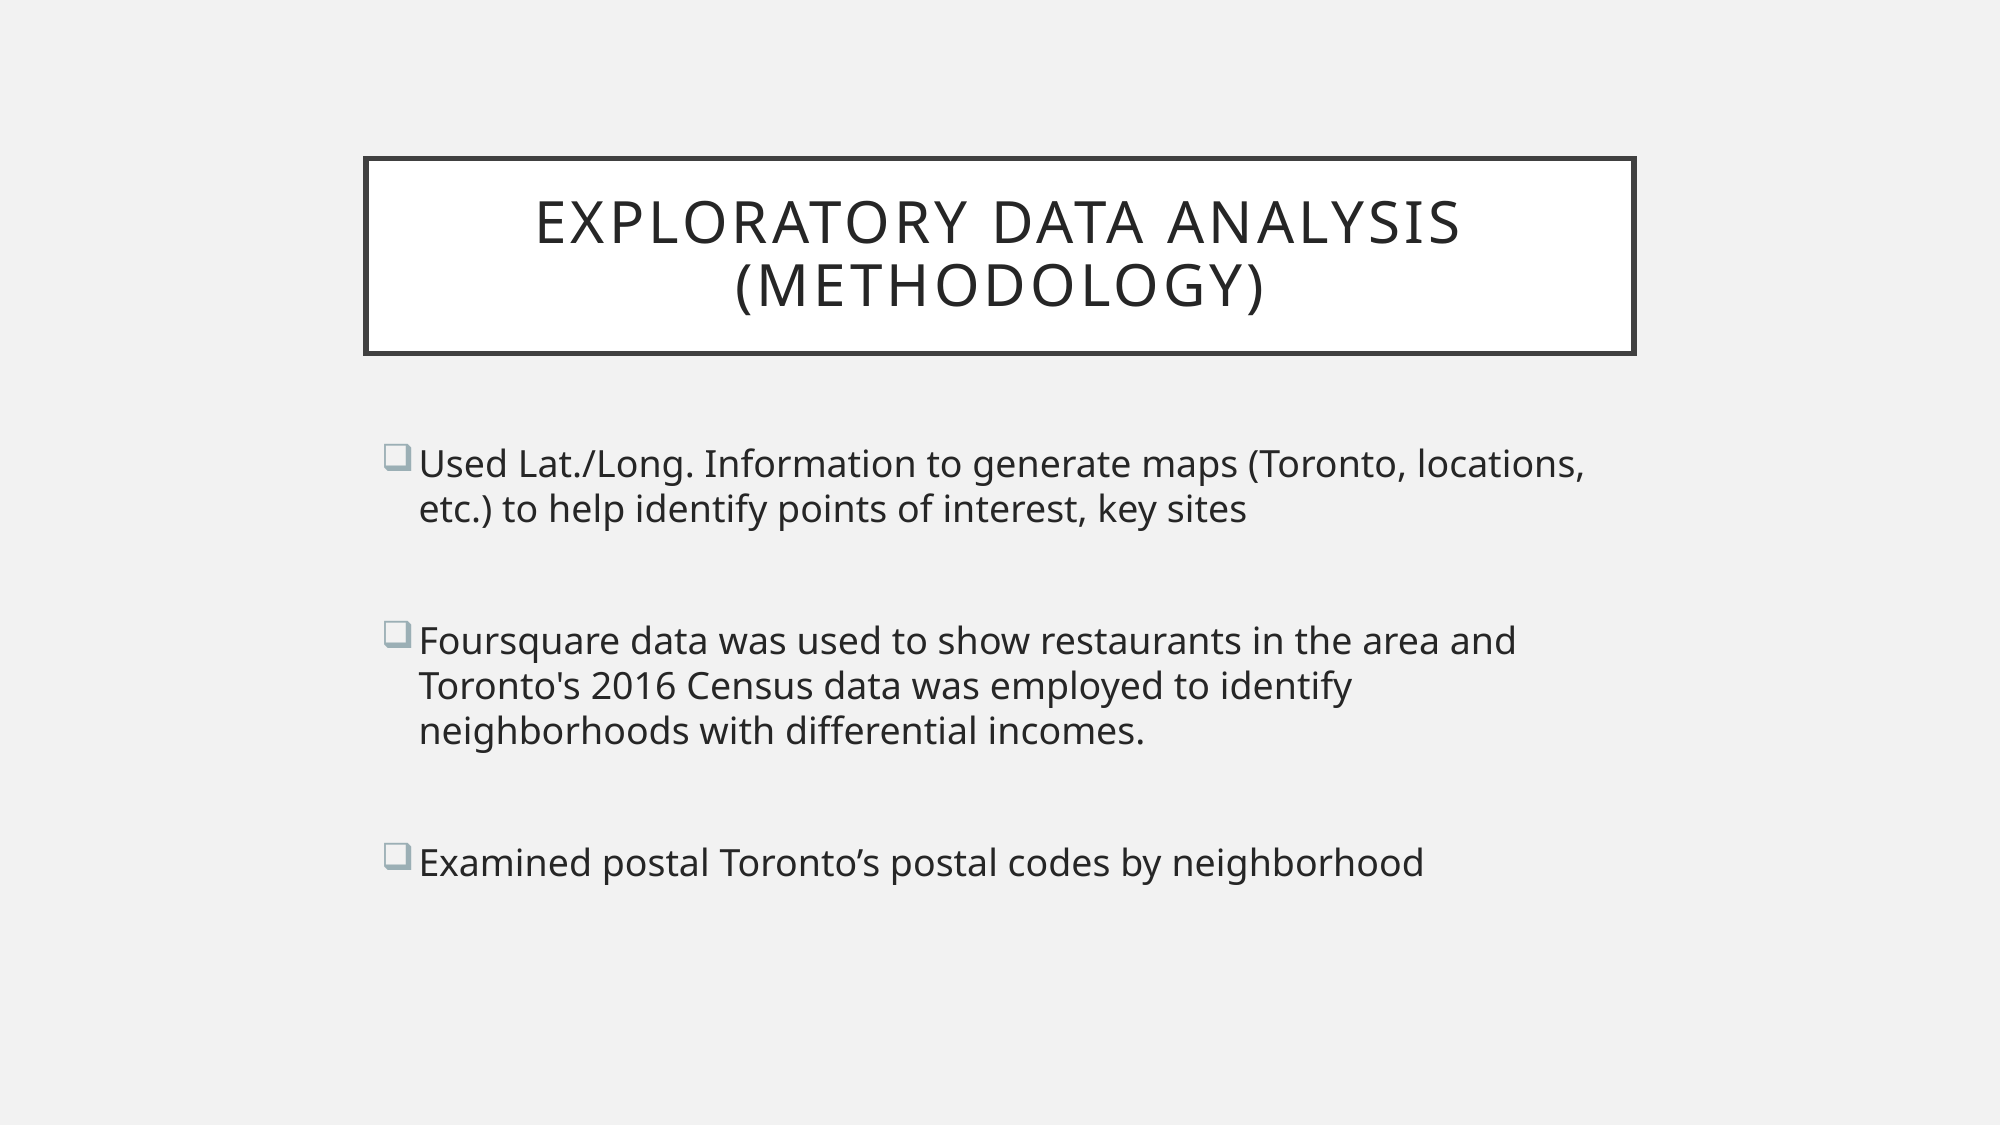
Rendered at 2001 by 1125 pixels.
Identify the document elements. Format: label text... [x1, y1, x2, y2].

list Used Lat./Long. Information to generate maps (Toronto, locations, etc.) to help identify points of interest, key sites Foursquare data was used to show restaurants in the area and Toronto's 2016 Census data was employed to identify neighborhoods with differential incomes. Examined postal Toronto’s postal codes by neighborhood [366, 432, 1634, 942]
title Exploratory Data analysis (Methodology) [363, 156, 1637, 356]
